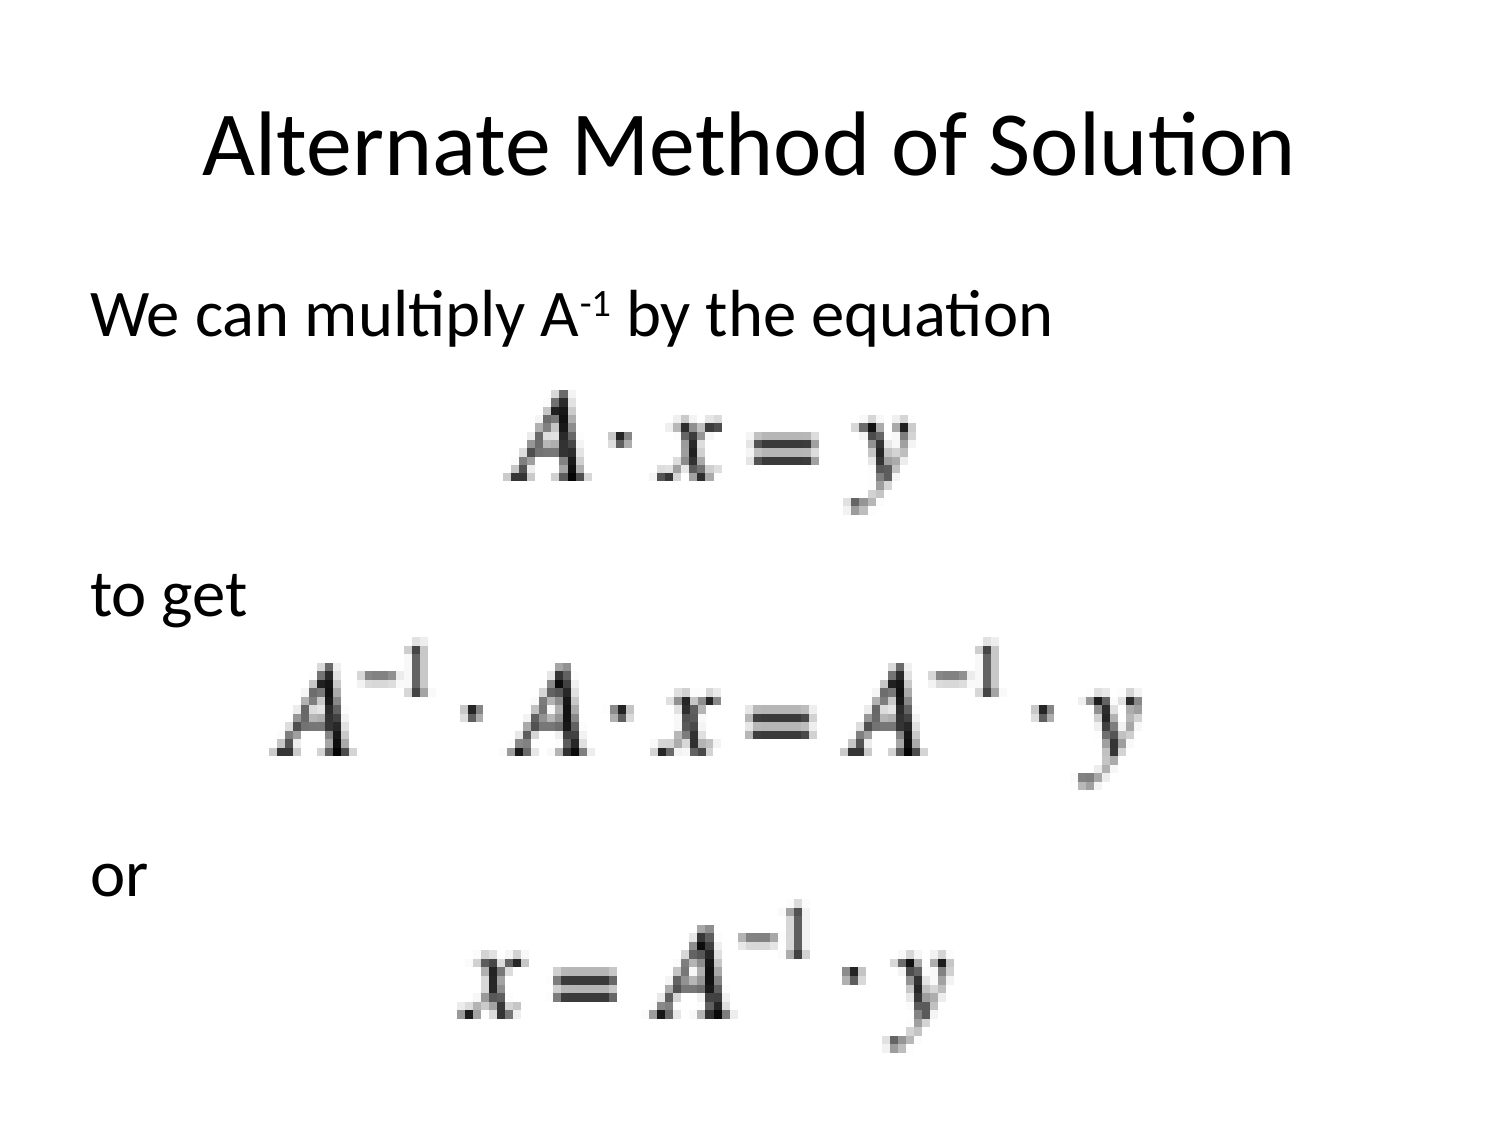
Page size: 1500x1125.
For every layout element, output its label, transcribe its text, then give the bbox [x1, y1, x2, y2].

list We can multiply A-1 by the equation to get or [75, 262, 1425, 1005]
title Alternate Method of Solution [75, 45, 1425, 233]
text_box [253, 612, 1151, 801]
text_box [441, 874, 963, 1063]
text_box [487, 374, 926, 532]
